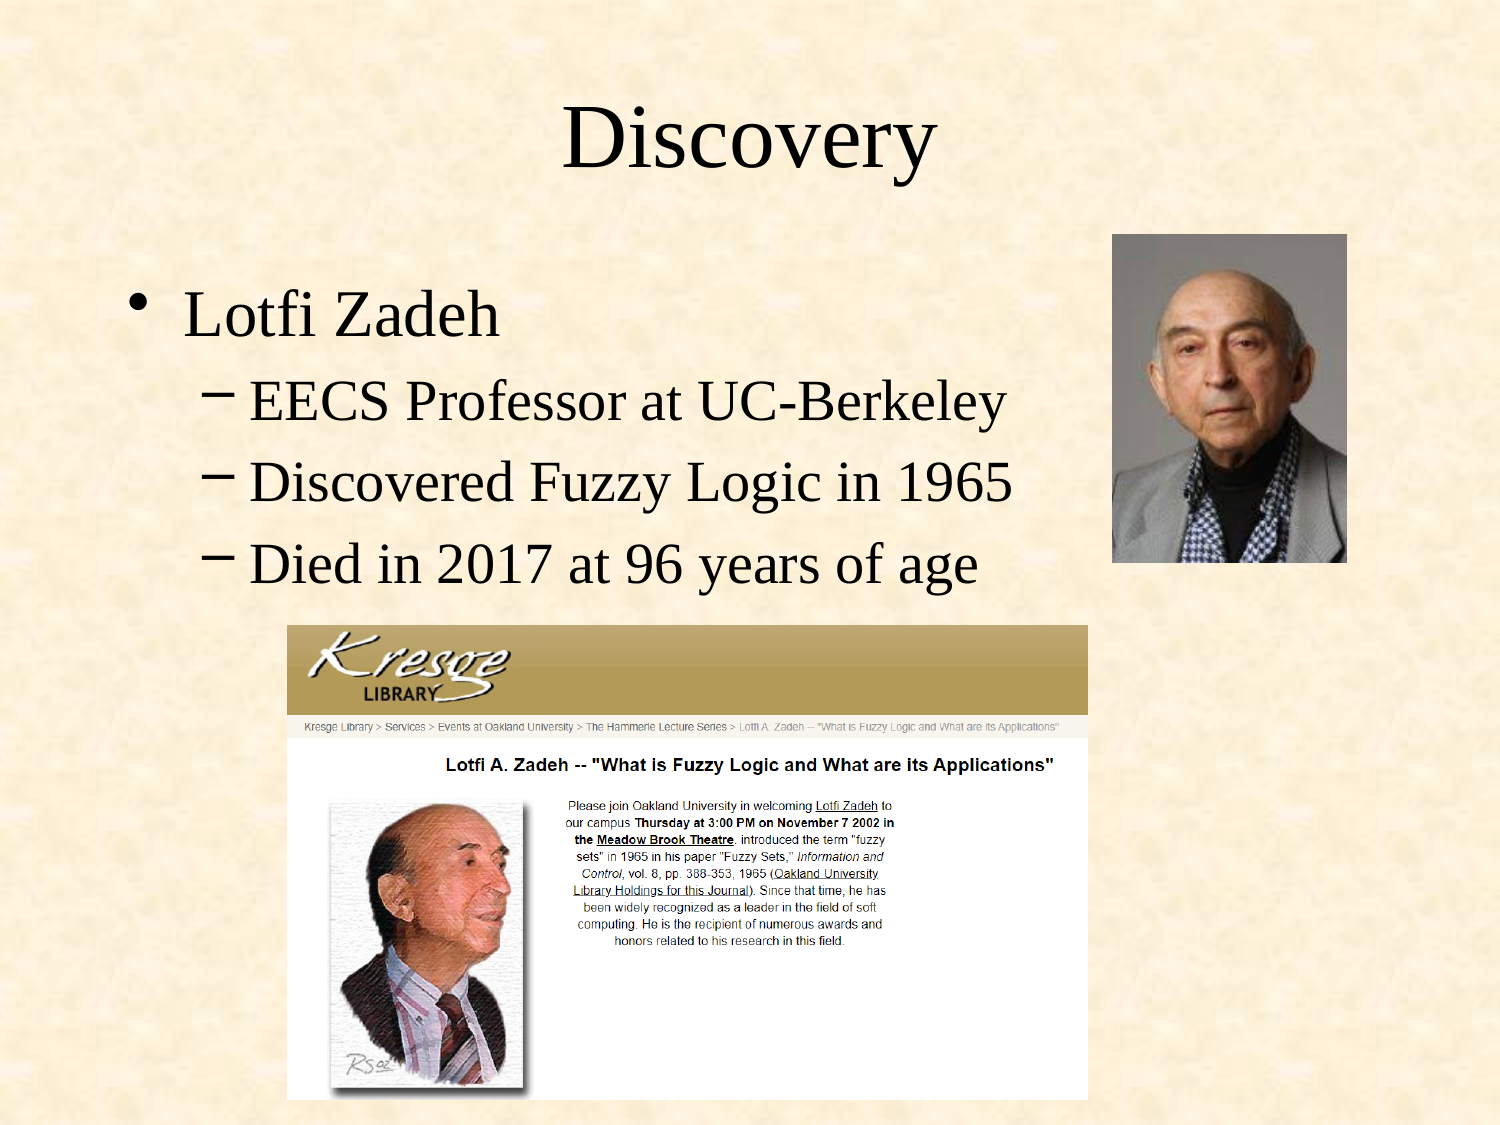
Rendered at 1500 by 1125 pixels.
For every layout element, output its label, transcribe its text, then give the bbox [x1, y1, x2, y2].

picture [0, 0, 1500, 1125]
title Discovery [112, 37, 1388, 225]
list Lotfi Zadeh EECS Professor at UC-Berkeley Discovered Fuzzy Logic in 1965 Died in 2017 at 96 years of age [112, 262, 1388, 938]
